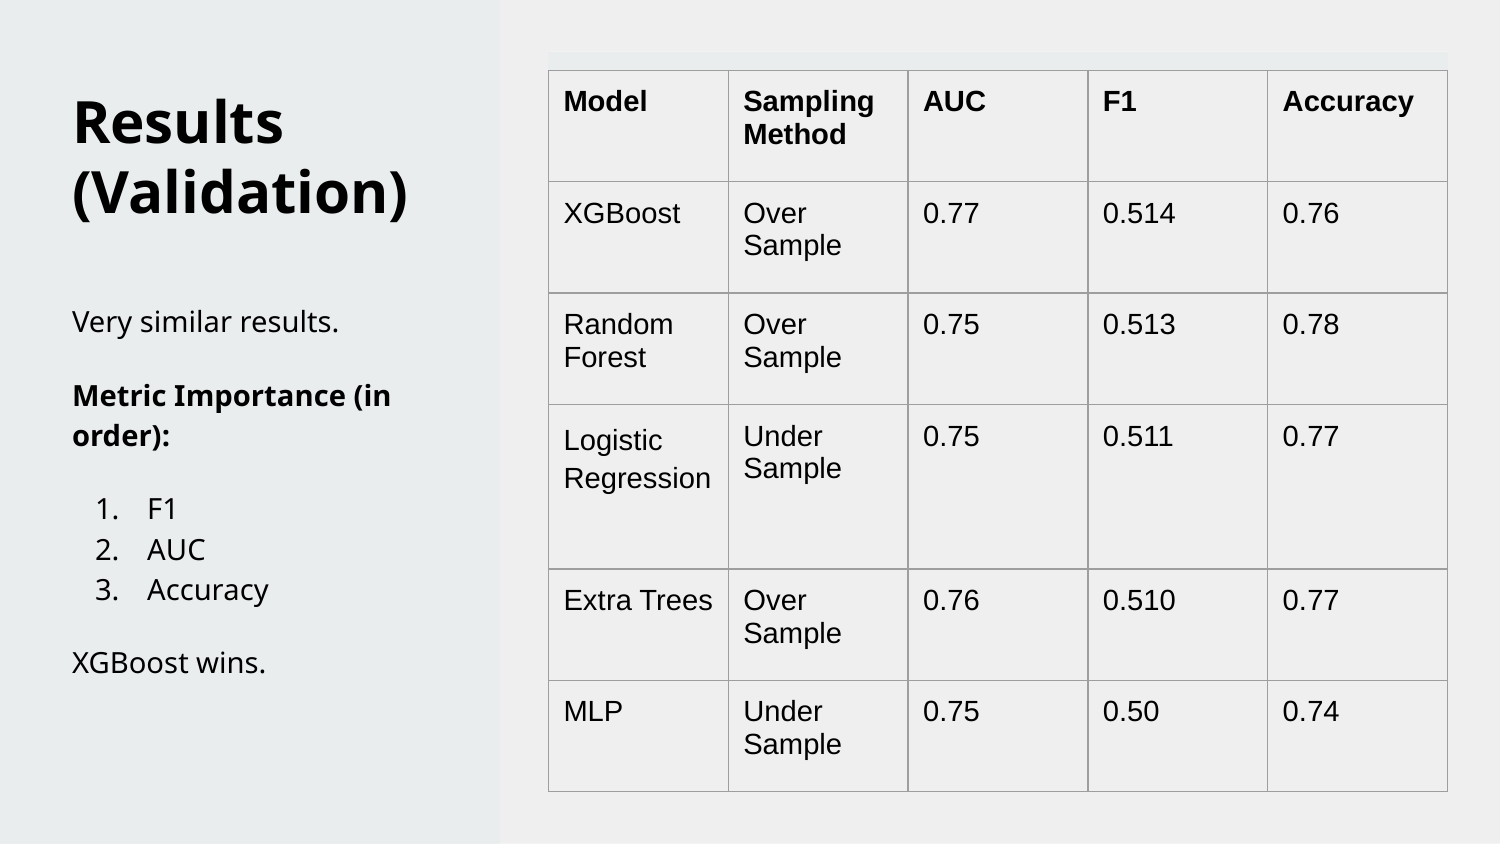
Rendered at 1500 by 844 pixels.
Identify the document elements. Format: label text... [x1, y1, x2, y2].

table_header Accuracy [1268, 71, 1447, 181]
table_header F1 [1089, 71, 1267, 181]
table_cell 0.76 [909, 570, 1087, 680]
table_cell 0.77 [1268, 405, 1447, 568]
table_cell Extra Trees [549, 570, 728, 680]
table_header AUC [909, 71, 1087, 181]
table_cell Under Sample [729, 681, 907, 791]
table_cell MLP [549, 681, 728, 791]
table_cell 0.75 [909, 681, 1087, 791]
table_header Model [549, 71, 728, 181]
title Results (Validation) Very similar results. Metric Importance (in order): F1 AUC Accuracy XGBoost wins. [57, 70, 443, 792]
table_cell Logistic Regression [549, 405, 728, 568]
table_cell 0.510 [1089, 570, 1267, 680]
table_cell Over Sample [729, 294, 907, 404]
table_cell 0.50 [1089, 681, 1267, 791]
table_header Sampling Method [729, 71, 907, 181]
table_cell Over Sample [729, 182, 907, 292]
table_cell 0.75 [909, 405, 1087, 568]
table_cell 0.77 [1268, 570, 1447, 680]
table_cell 0.74 [1268, 681, 1447, 791]
table_cell Under Sample [729, 405, 907, 568]
table_cell Over Sample [729, 570, 907, 680]
table_cell 0.77 [909, 182, 1087, 292]
table_cell XGBoost [549, 182, 728, 292]
table_cell 0.514 [1089, 182, 1267, 292]
table_cell Random Forest [549, 294, 728, 404]
table_cell 0.75 [909, 294, 1087, 404]
table_cell 0.78 [1268, 294, 1447, 404]
table_cell 0.511 [1089, 405, 1267, 568]
table_cell 0.513 [1089, 294, 1267, 404]
table_cell 0.76 [1268, 182, 1447, 292]
